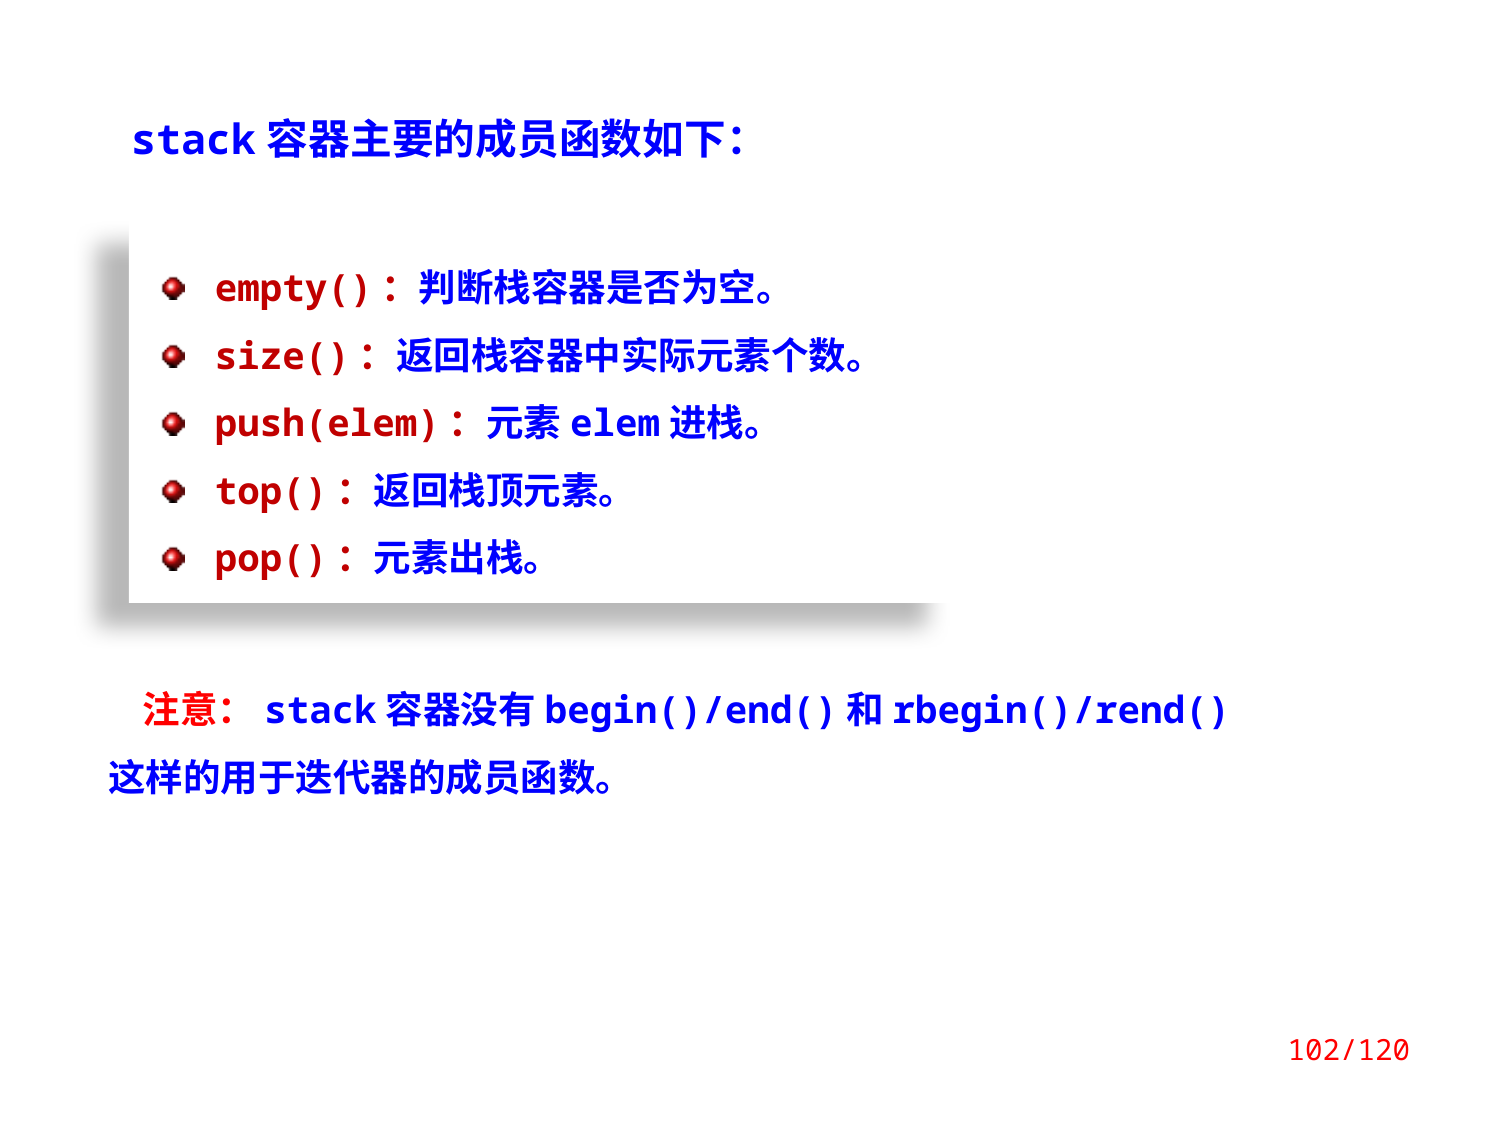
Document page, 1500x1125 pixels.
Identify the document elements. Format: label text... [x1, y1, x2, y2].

picture [158, 408, 185, 436]
picture [158, 476, 185, 503]
picture [158, 543, 185, 571]
text_box empty()：判断栈容器是否为空。 size()：返回栈容器中实际元素个数。 push(elem)：元素elem进栈。 top()：返回栈顶元素。 pop()：元素出栈。 [127, 216, 963, 605]
text_box stack容器主要的成员函数如下： [117, 105, 868, 171]
picture [158, 273, 185, 300]
slide_number 102/120 [1074, 1023, 1426, 1100]
picture [158, 341, 185, 368]
text_box 注意：stack容器没有begin()/end()和rbegin()/rend()这样的用于迭代器的成员函数。 [93, 656, 1266, 806]
